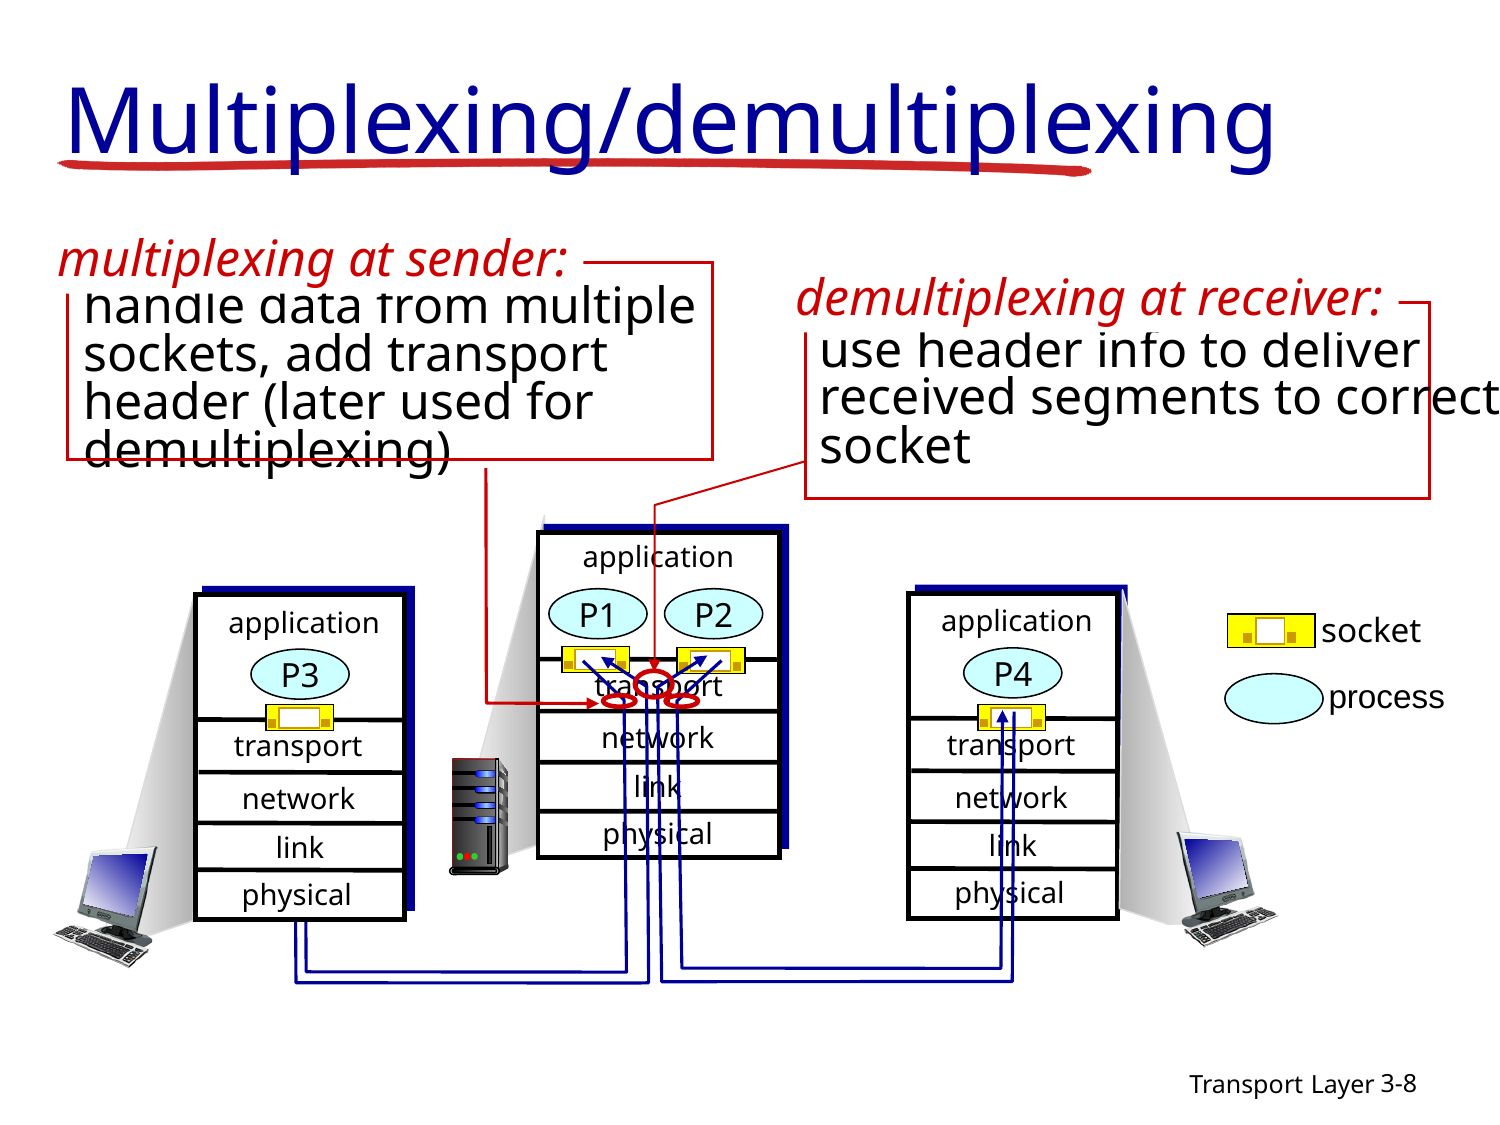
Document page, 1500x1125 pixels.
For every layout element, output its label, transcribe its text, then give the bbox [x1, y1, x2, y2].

text_box P4 [963, 647, 1062, 698]
text_box [908, 646, 1118, 715]
text_box application [196, 593, 413, 647]
text_box [129, 593, 195, 931]
text_box transport [1014, 715, 1120, 768]
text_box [634, 460, 807, 698]
picture [53, 153, 1104, 183]
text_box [265, 704, 334, 731]
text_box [27, 840, 160, 977]
text_box physical [188, 865, 405, 919]
title Multiplexing/demultiplexing [48, 23, 1324, 211]
text_box link [648, 763, 659, 811]
text_box [914, 584, 1128, 605]
text_box [295, 715, 649, 984]
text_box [977, 704, 1046, 731]
text_box P3 [250, 649, 350, 700]
text_box network [190, 769, 407, 823]
footer Transport Layer [914, 1057, 1390, 1105]
text_box link [1014, 822, 1120, 871]
slide_number 3-8 [1365, 1060, 1477, 1106]
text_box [1172, 826, 1303, 956]
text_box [67, 218, 729, 460]
text_box transport [190, 716, 407, 769]
text_box socket [1306, 601, 1437, 657]
text_box [305, 680, 627, 973]
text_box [804, 257, 1431, 499]
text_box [1227, 613, 1316, 648]
text_box application [908, 591, 1122, 646]
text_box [485, 467, 636, 707]
text_box network [1014, 768, 1120, 822]
text_box [1119, 589, 1188, 924]
text_box [657, 715, 1015, 982]
text_box link [191, 818, 408, 872]
text_box [195, 594, 405, 716]
text_box [202, 585, 415, 911]
text_box physical [648, 812, 659, 858]
text_box process [1313, 667, 1461, 723]
text_box network [647, 715, 658, 762]
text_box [449, 758, 509, 875]
text_box [677, 676, 1003, 969]
text_box [1224, 673, 1324, 724]
text_box physical [1013, 871, 1118, 917]
